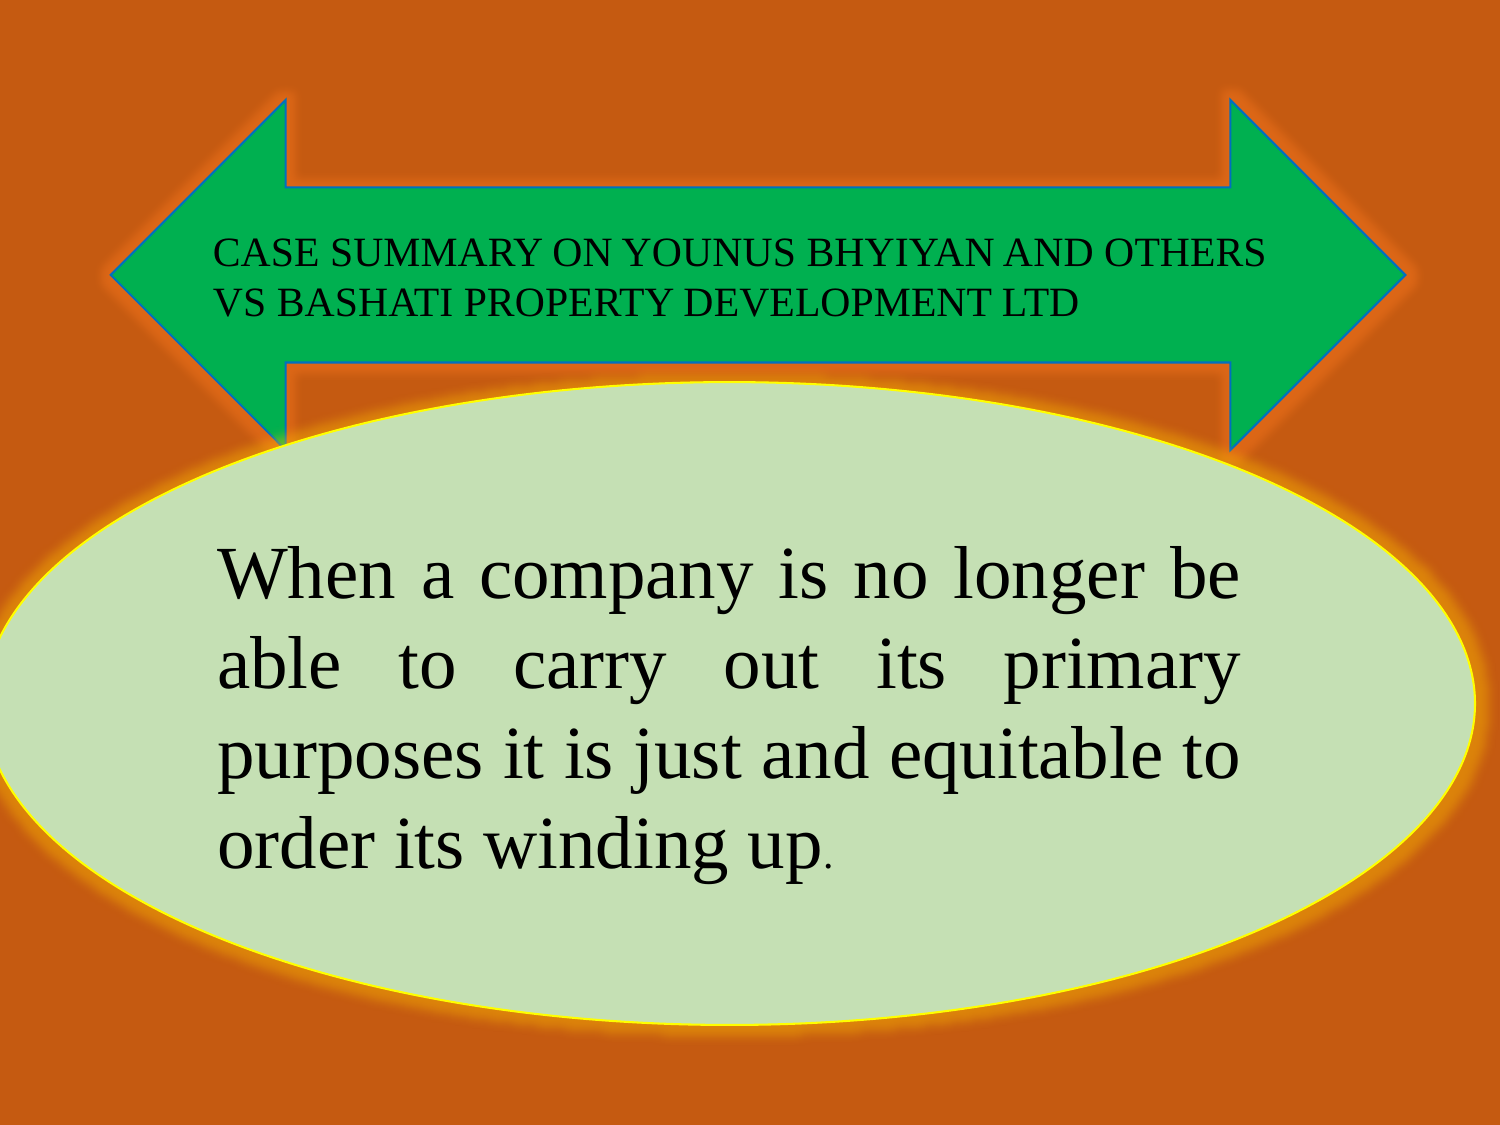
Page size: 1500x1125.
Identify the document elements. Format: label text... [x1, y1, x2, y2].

text_box CASE SUMMARY ON YOUNUS BHYIYAN AND OTHERS VS BASHATI PROPERTY DEVELOPMENT LTD [109, 97, 1407, 450]
text_box When a company is no longer be able to carry out its primary purposes it is just and equitable to order its winding up. [0, 381, 1477, 1026]
